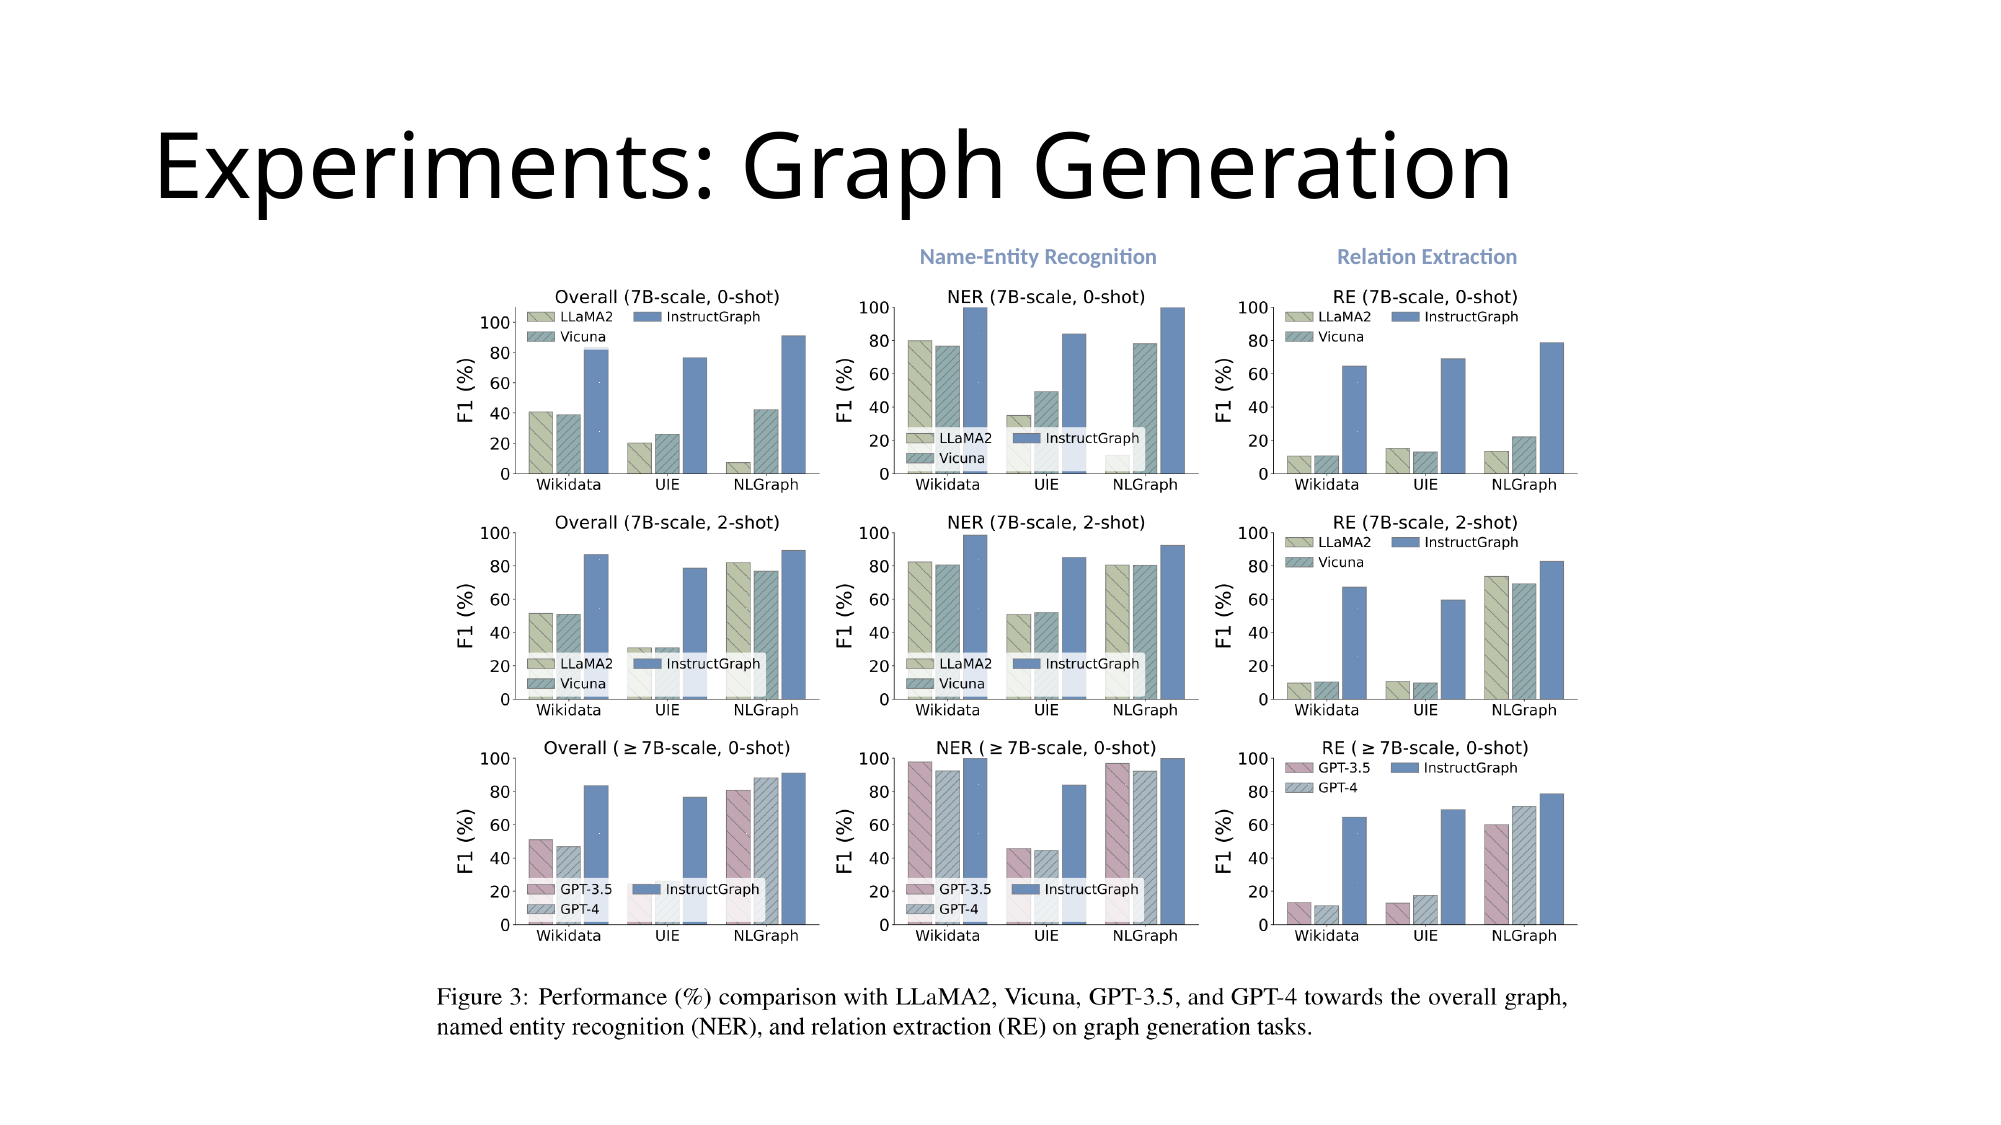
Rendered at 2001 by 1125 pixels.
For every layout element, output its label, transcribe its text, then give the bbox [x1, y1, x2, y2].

picture [362, 221, 1638, 1065]
title Experiments: Graph Generation [137, 59, 1863, 278]
